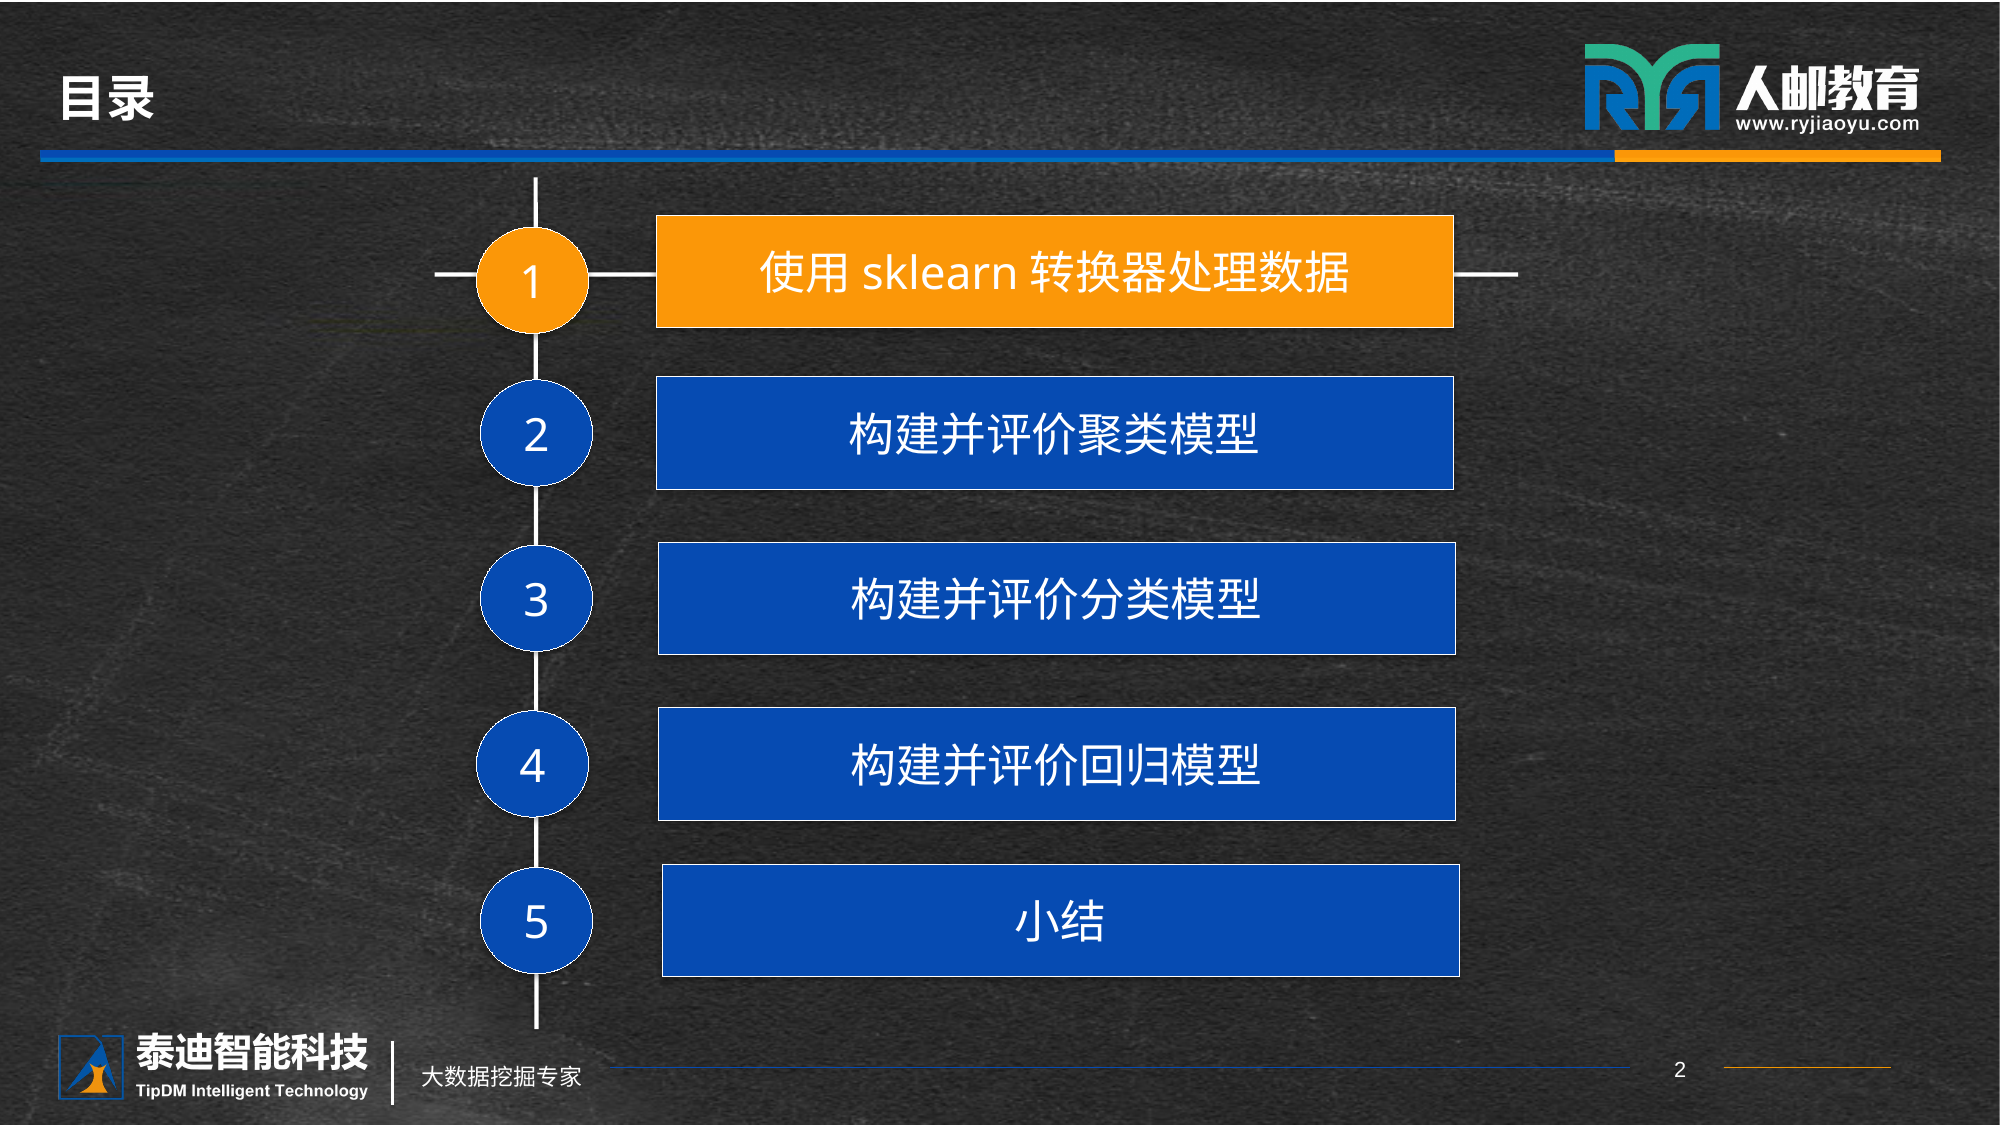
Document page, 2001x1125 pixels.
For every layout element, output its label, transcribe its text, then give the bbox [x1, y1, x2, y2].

text_box 1 [541, 227, 589, 333]
text_box 小结 [662, 864, 1460, 977]
text_box 2 [480, 380, 530, 486]
text_box 使用sklearn转换器处理数据 [656, 215, 1454, 328]
text_box [1460, 272, 1519, 277]
text_box 5 [480, 867, 530, 974]
text_box 4 [541, 711, 589, 817]
text_box 3 [541, 545, 593, 652]
text_box 构建并评价分类模型 [658, 542, 1456, 655]
text_box 构建并评价聚类模型 [656, 376, 1454, 490]
title 目录 [41, 58, 1842, 146]
text_box 5 [541, 867, 593, 974]
text_box 3 [480, 545, 530, 651]
text_box [593, 272, 650, 277]
text_box 1 [476, 227, 530, 334]
text_box 构建并评价回归模型 [658, 707, 1456, 821]
text_box [434, 272, 472, 277]
text_box 4 [476, 710, 530, 818]
picture [0, 2, 2000, 1125]
text_box 2 [541, 379, 593, 486]
